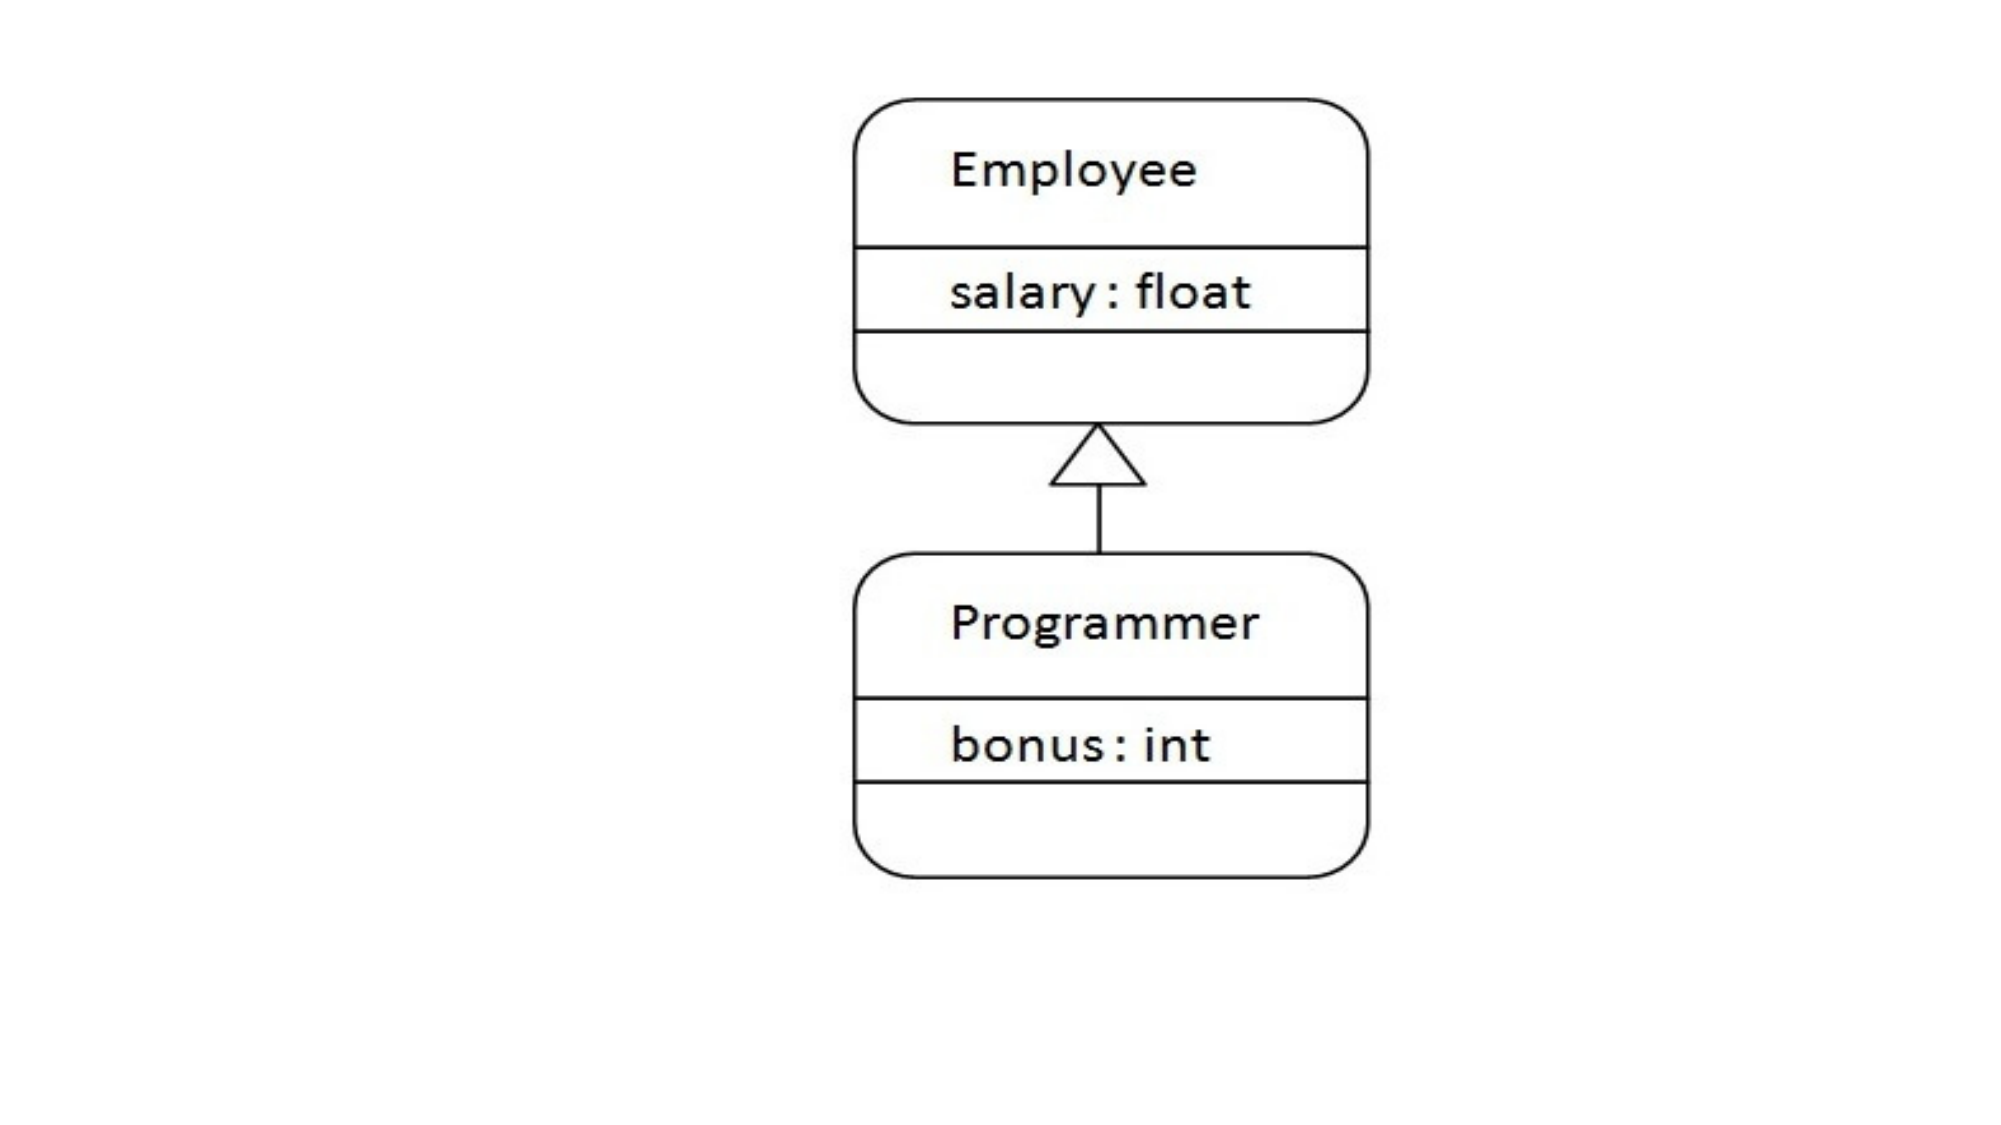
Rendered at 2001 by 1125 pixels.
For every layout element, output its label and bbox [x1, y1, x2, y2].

list [799, 78, 1410, 898]
